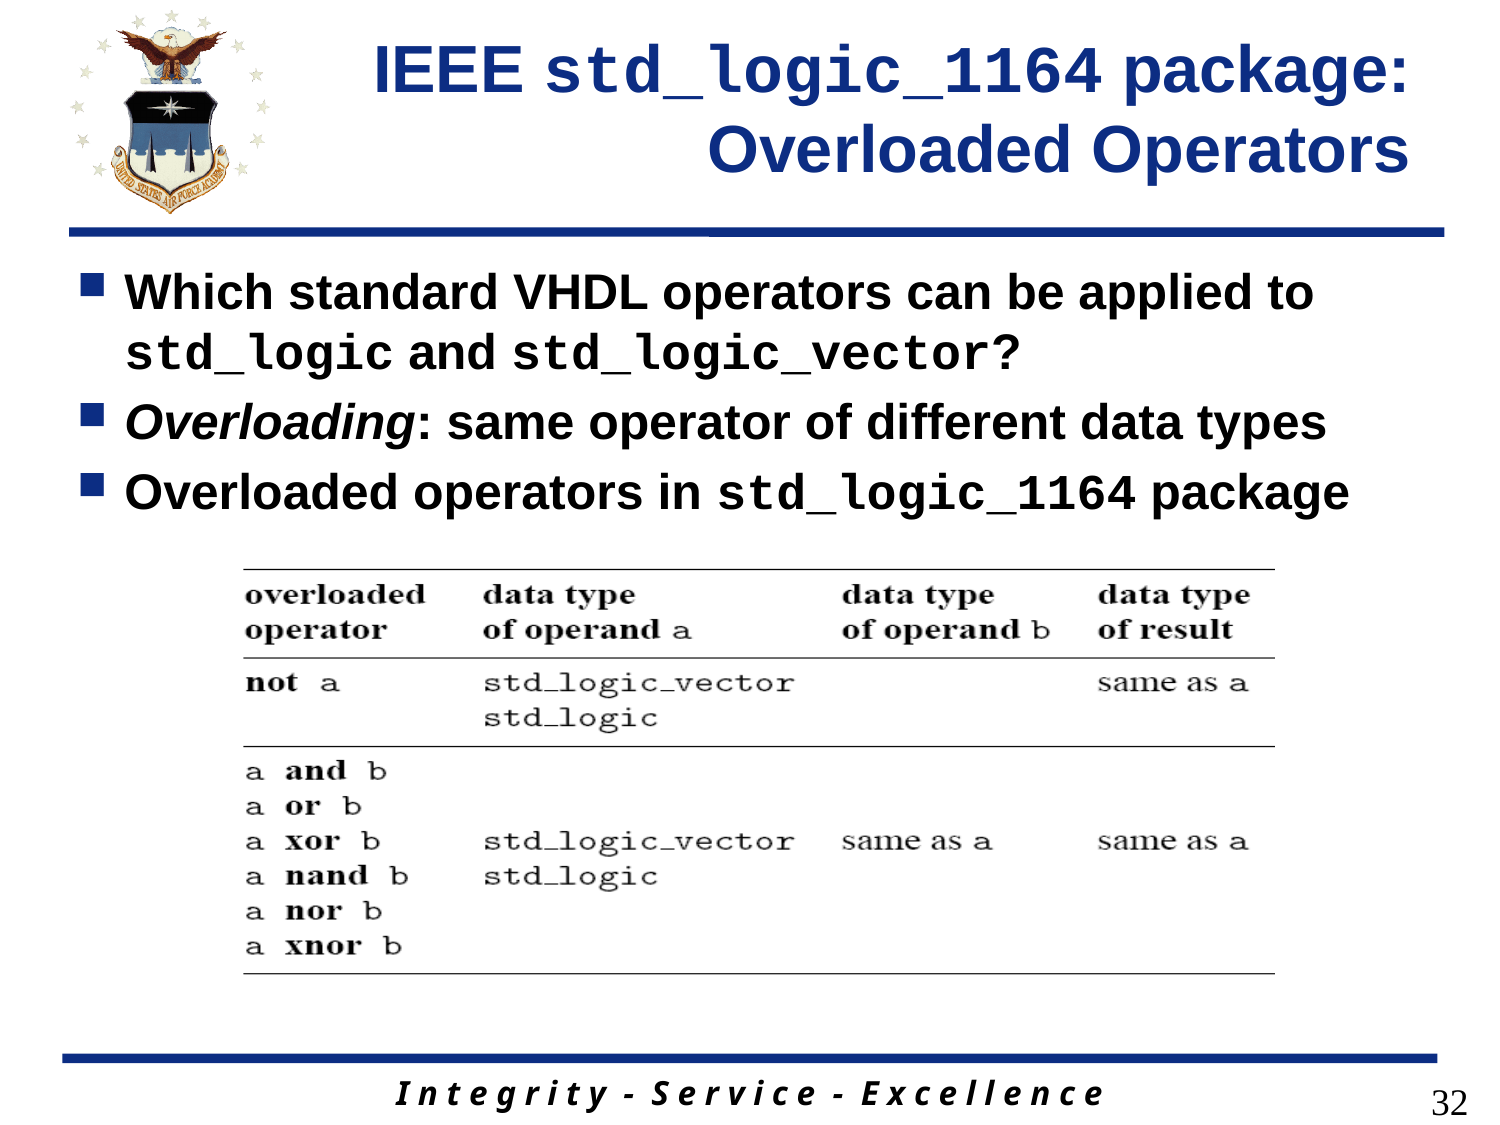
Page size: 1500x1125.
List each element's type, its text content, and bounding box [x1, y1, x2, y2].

list Which standard VHDL operators can be applied to std_logic and std_logic_vector? Overloading: same operator of different data types Overloaded operators in std_logic_1164 package [62, 251, 1451, 563]
picture [224, 562, 1276, 994]
picture [63, 0, 275, 222]
slide_number 32 [1133, 1025, 1484, 1105]
title IEEE std_logic_1164 package: Overloaded Operators [313, 12, 1427, 201]
